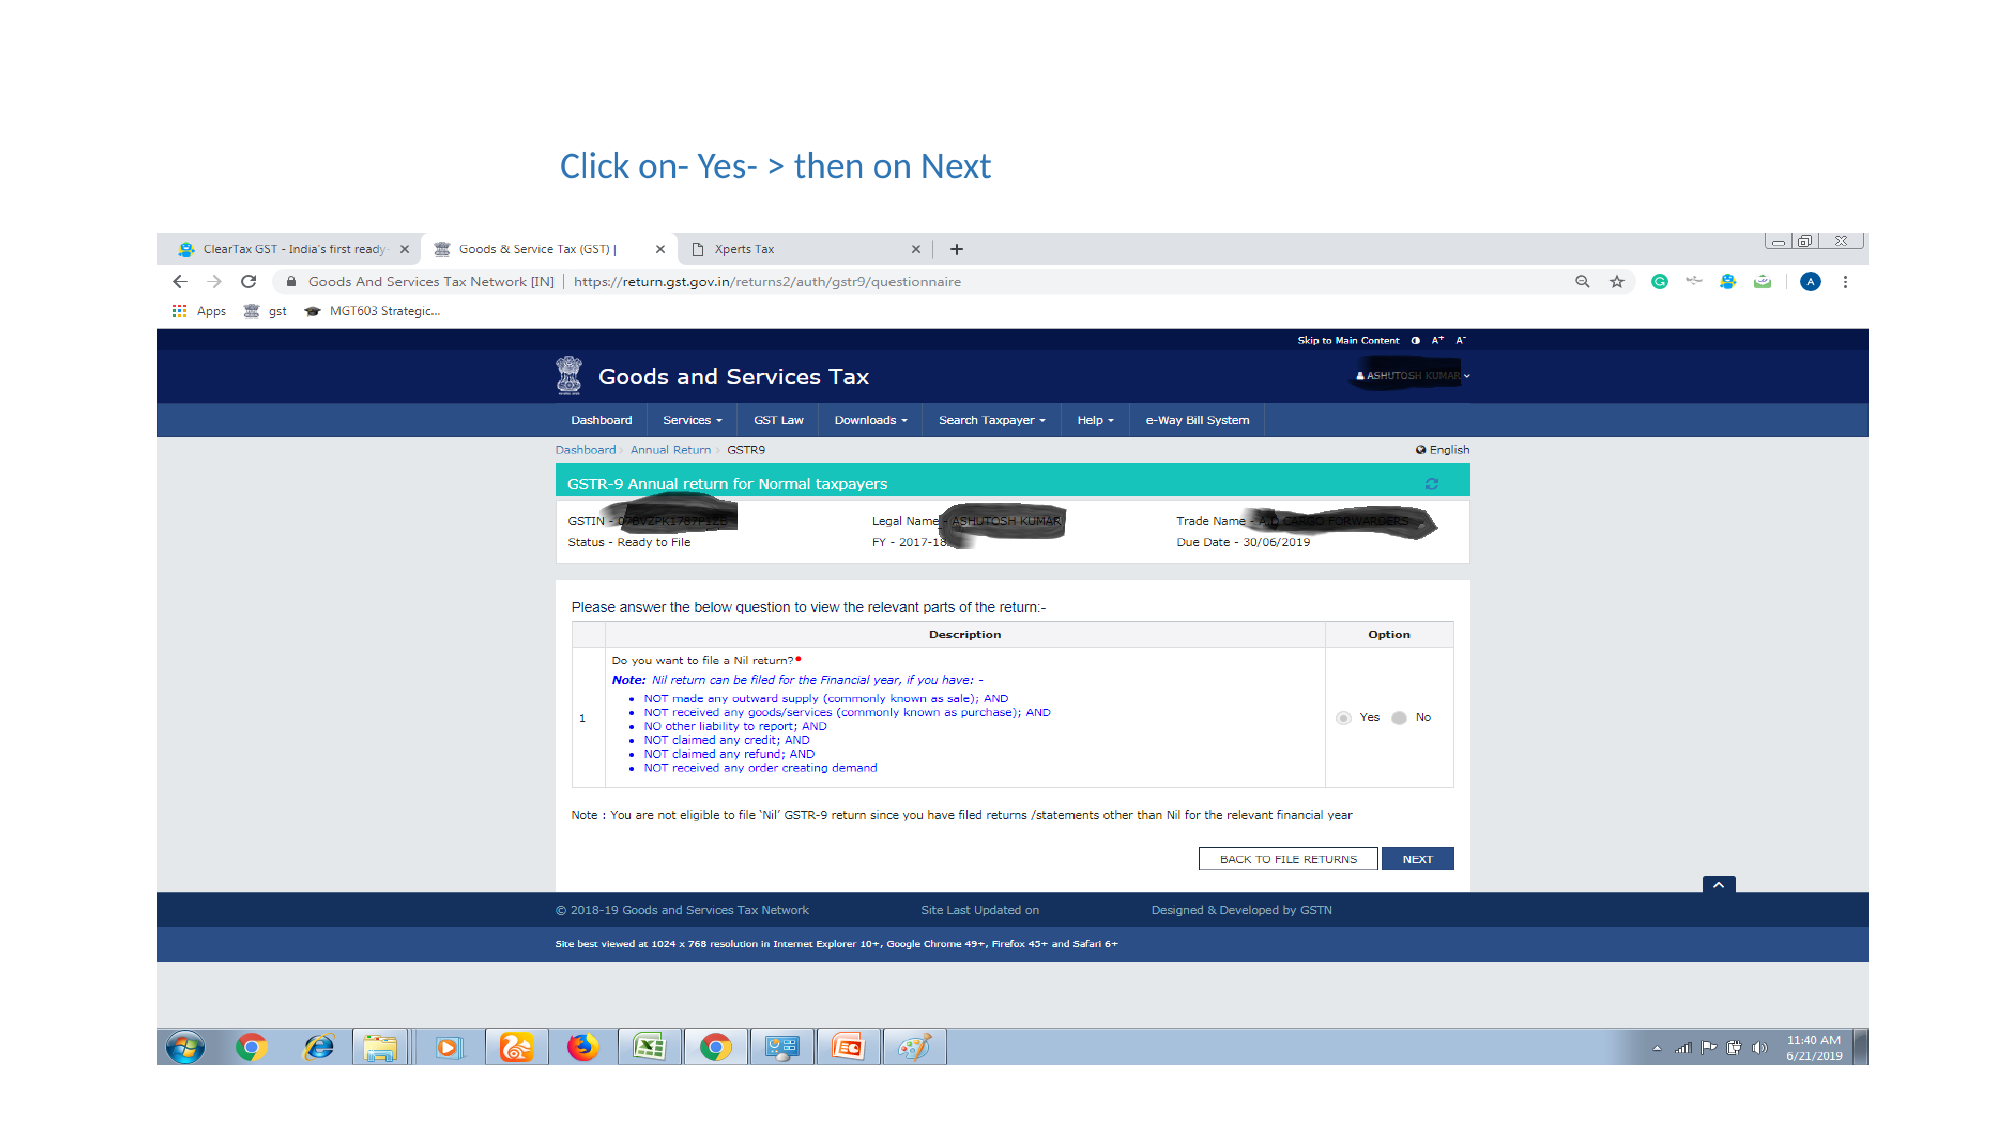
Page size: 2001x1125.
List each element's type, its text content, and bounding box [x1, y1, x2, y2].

picture [157, 233, 1869, 1065]
text_box Click on- Yes- > then on Next [545, 133, 1008, 194]
